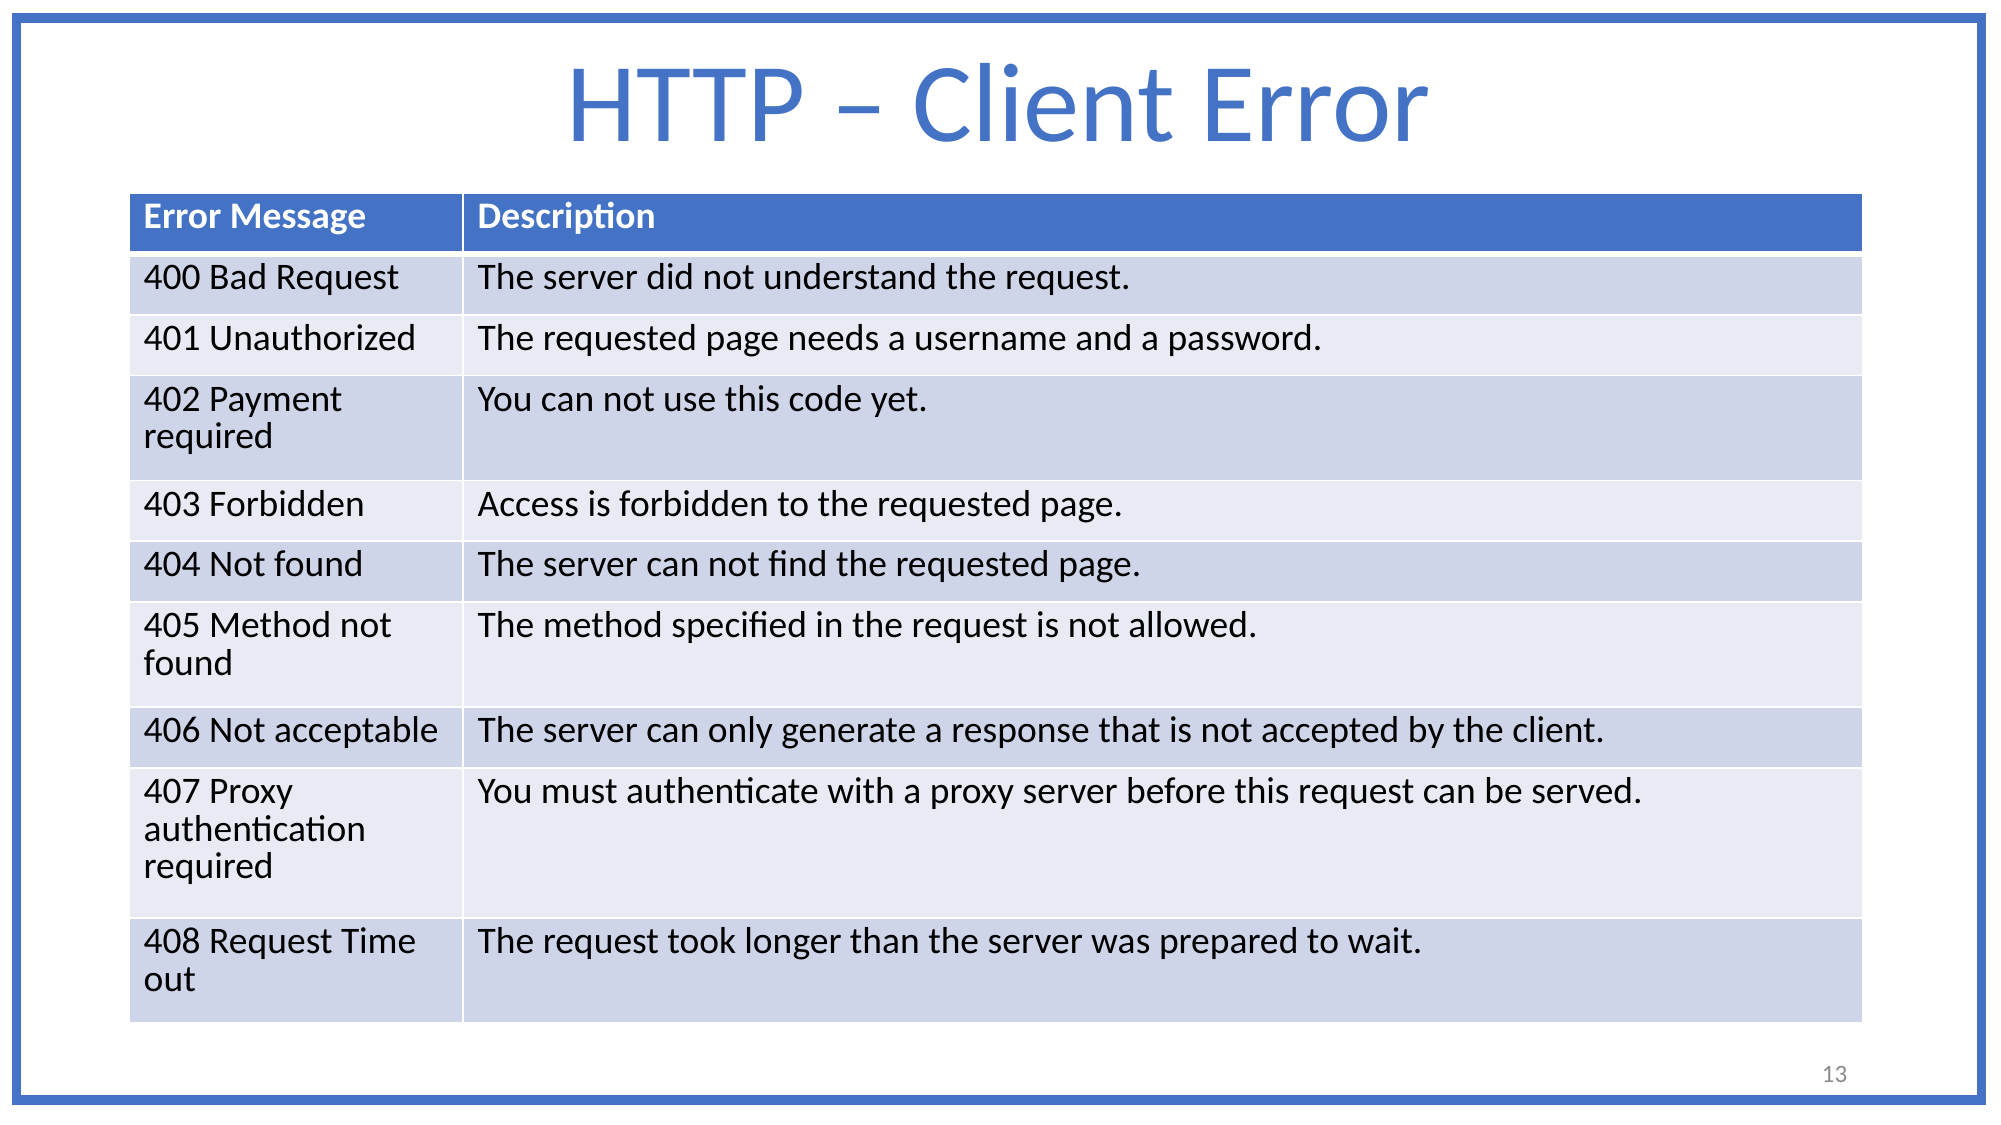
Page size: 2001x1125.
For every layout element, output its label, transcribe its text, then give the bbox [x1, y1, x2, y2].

table_cell 400 Bad Request [130, 257, 462, 314]
table_cell 401 Unauthorized [130, 316, 462, 375]
table_header Error Message [130, 194, 462, 251]
table_cell Access is forbidden to the requested page. [464, 481, 1862, 540]
table_cell The method specified in the request is not allowed. [464, 603, 1862, 706]
table_header Description [464, 194, 1862, 251]
table_cell 408 Request Time out [130, 919, 462, 1022]
table_cell You must authenticate with a proxy server before this request can be served. [464, 769, 1862, 917]
table_cell 407 Proxy authentication required [130, 769, 462, 917]
table_cell The server can only generate a response that is not accepted by the client. [464, 708, 1862, 767]
table_cell 406 Not acceptable [130, 708, 462, 767]
table_cell 402 Payment required [130, 376, 462, 480]
table_cell 403 Forbidden [130, 481, 462, 540]
table_cell The server can not find the requested page. [464, 542, 1862, 601]
table_cell You can not use this code yet. [464, 376, 1862, 480]
table_cell 405 Method not found [130, 603, 462, 706]
table_cell 404 Not found [130, 542, 462, 601]
text_box [16, 17, 1983, 1101]
table_cell The server did not understand the request. [464, 257, 1862, 314]
text_box HTTP – Client Error [551, 21, 1447, 172]
table_cell The requested page needs a username and a password. [464, 316, 1862, 375]
table_cell The request took longer than the server was prepared to wait. [464, 919, 1862, 1022]
